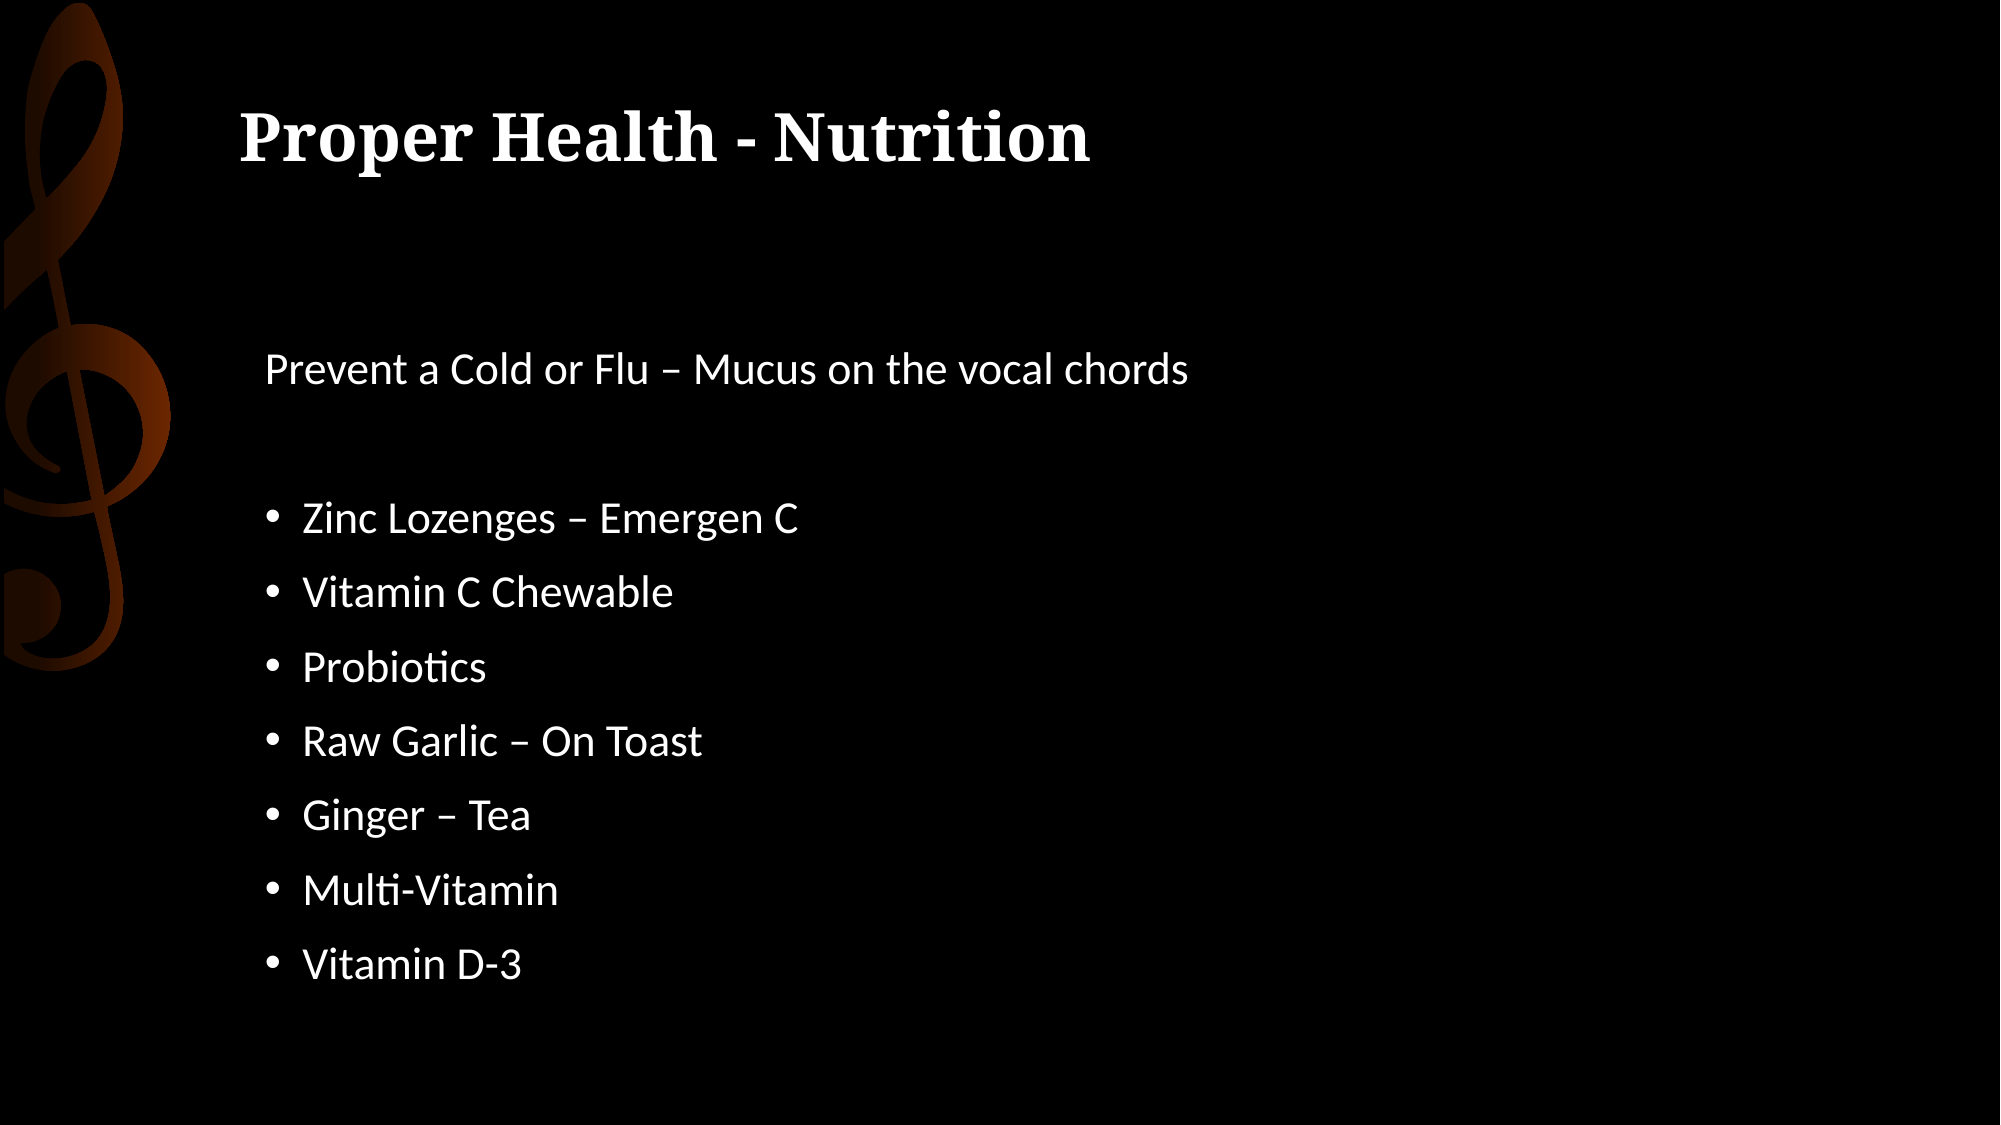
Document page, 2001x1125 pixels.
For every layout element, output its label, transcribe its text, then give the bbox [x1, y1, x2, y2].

text_box Prevent a Cold or Flu – Mucus on the vocal chords Zinc Lozenges – Emergen C Vitamin C Chewable Probiotics Raw Garlic – On Toast Ginger – Tea Multi-Vitamin Vitamin D-3 [249, 337, 1800, 1063]
text_box Proper Health - Nutrition [225, 96, 1775, 277]
text_box [225, 312, 1775, 1038]
